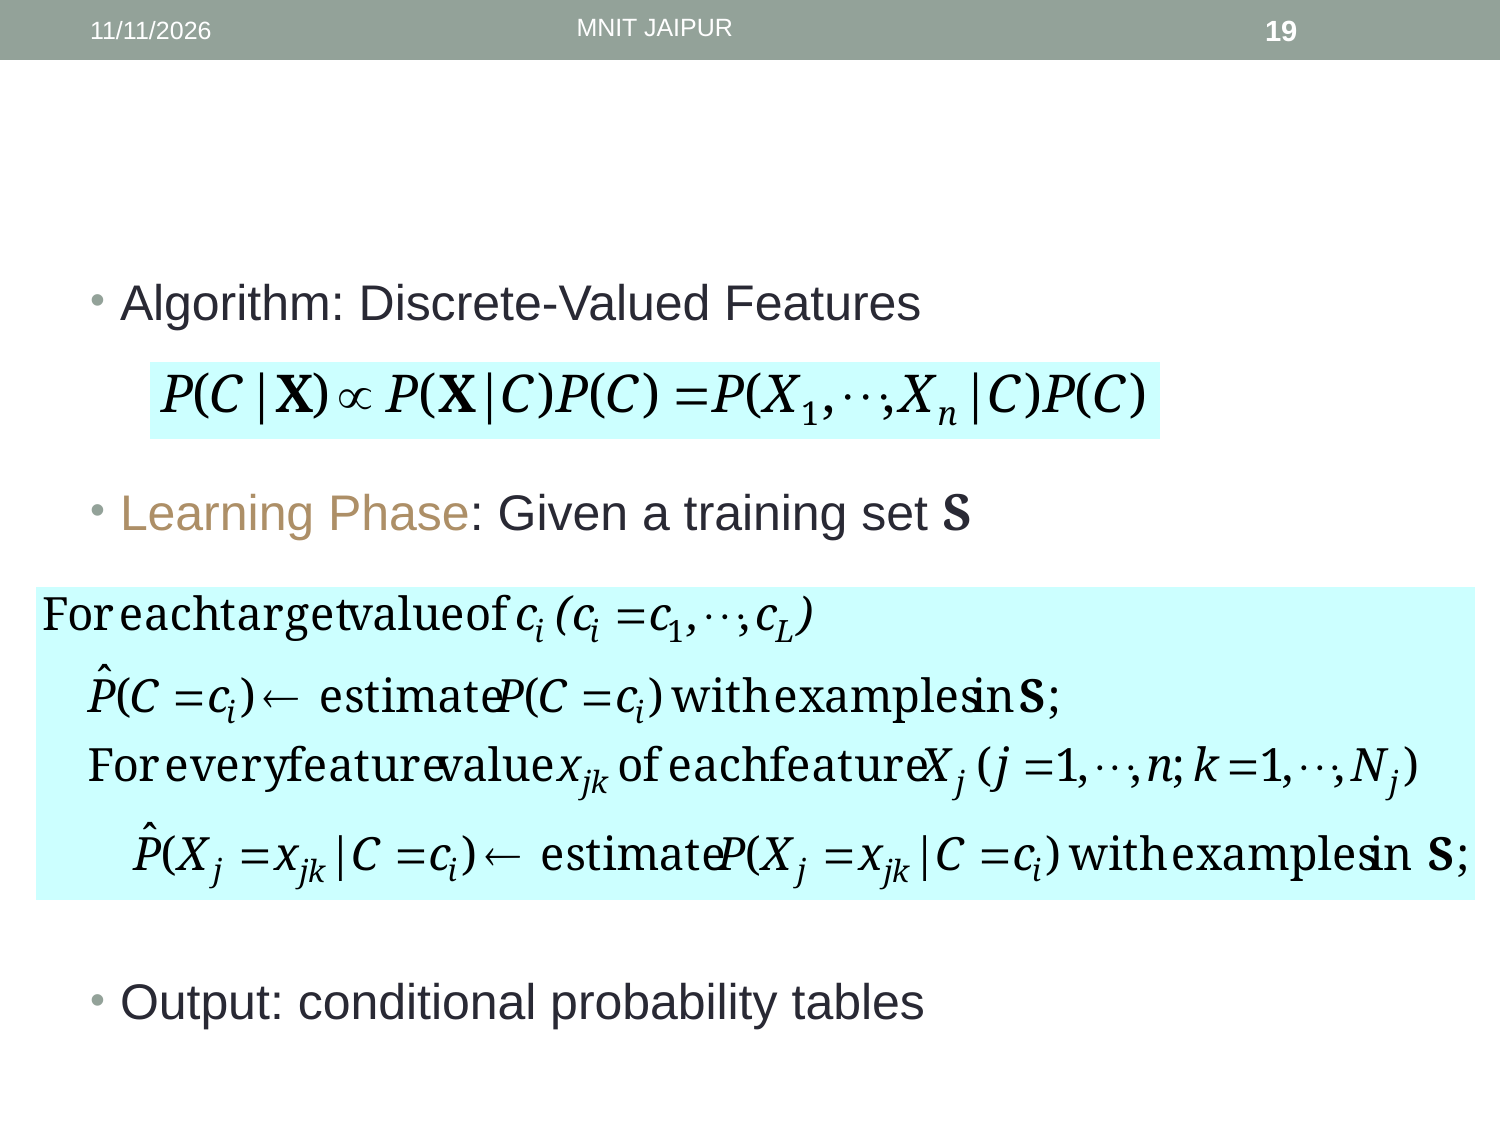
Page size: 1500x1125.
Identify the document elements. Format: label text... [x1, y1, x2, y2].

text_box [149, 362, 1161, 440]
list Algorithm: Discrete-Valued Features Learning Phase: Given a training set S Output: conditional probability tables [75, 262, 1425, 584]
list Algorithm: Discrete-Valued Features Learning Phase: Given a training set S Output: conditional probability tables [75, 908, 1425, 1063]
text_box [35, 587, 1476, 901]
footer MNIT JAIPUR [317, 0, 993, 54]
slide_number 19 [1250, 3, 1425, 57]
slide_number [75, 3, 550, 57]
